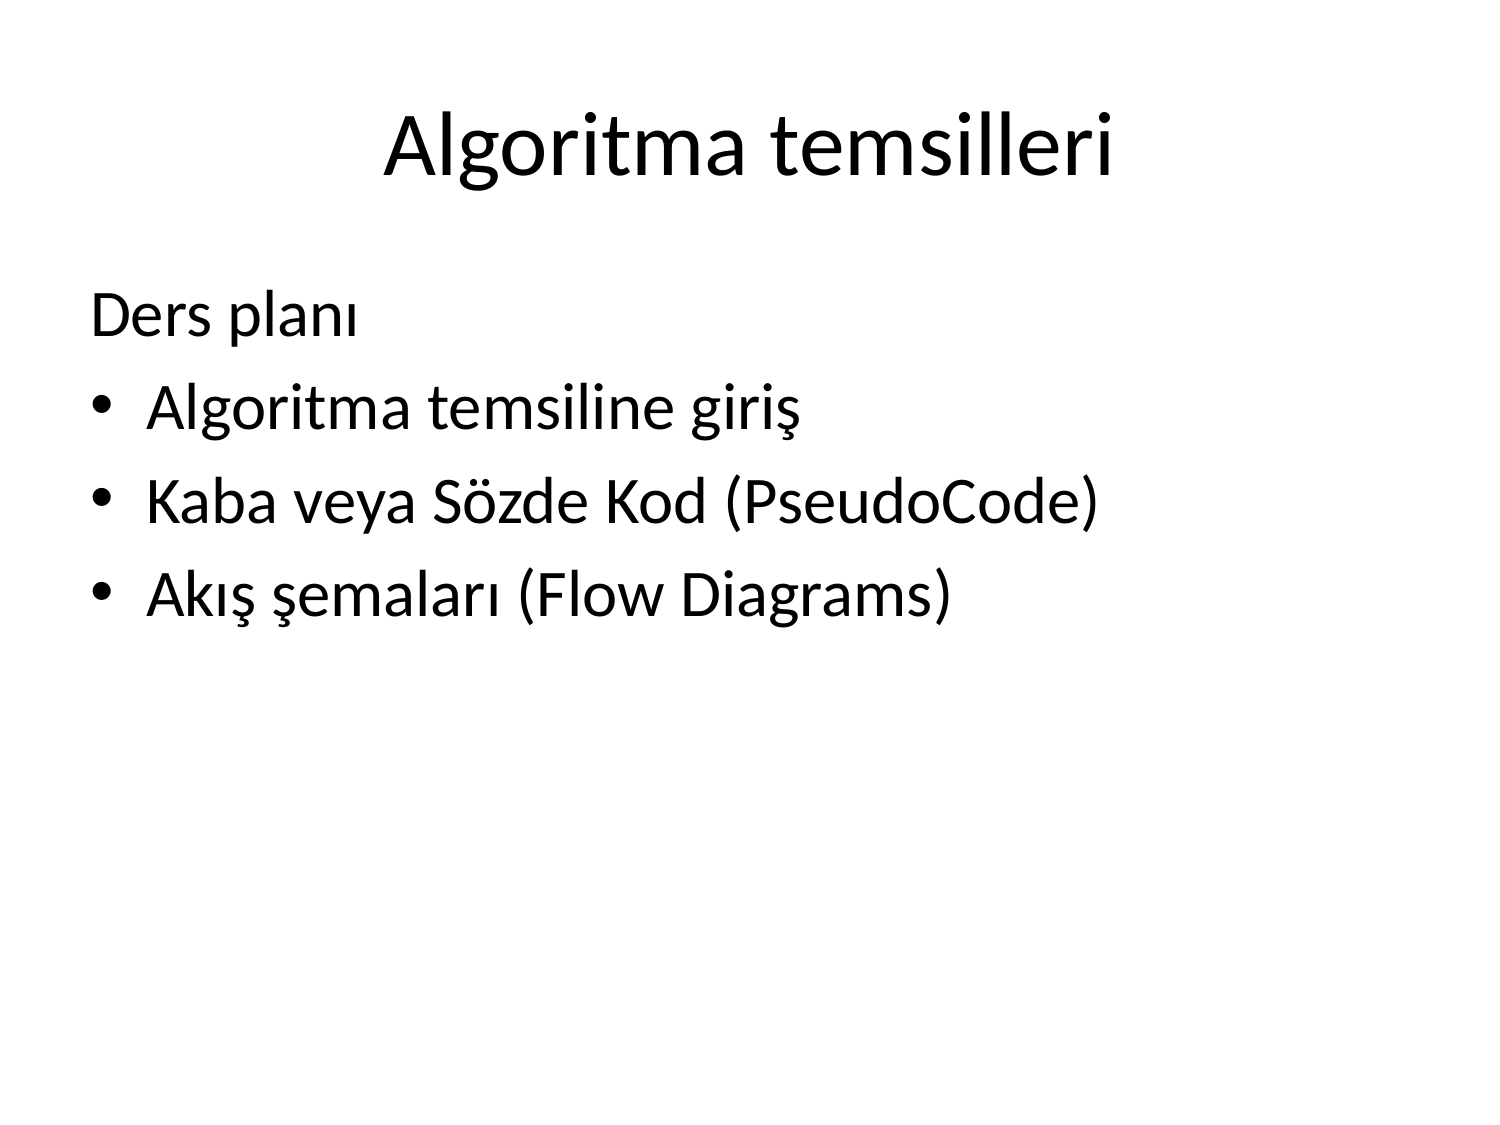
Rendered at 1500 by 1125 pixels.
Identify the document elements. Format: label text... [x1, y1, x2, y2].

list Ders planı Algoritma temsiline giriş Kaba veya Sözde Kod (PseudoCode) Akış şemaları (Flow Diagrams) [74, 262, 1426, 1006]
title Algoritma temsilleri [74, 44, 1426, 233]
